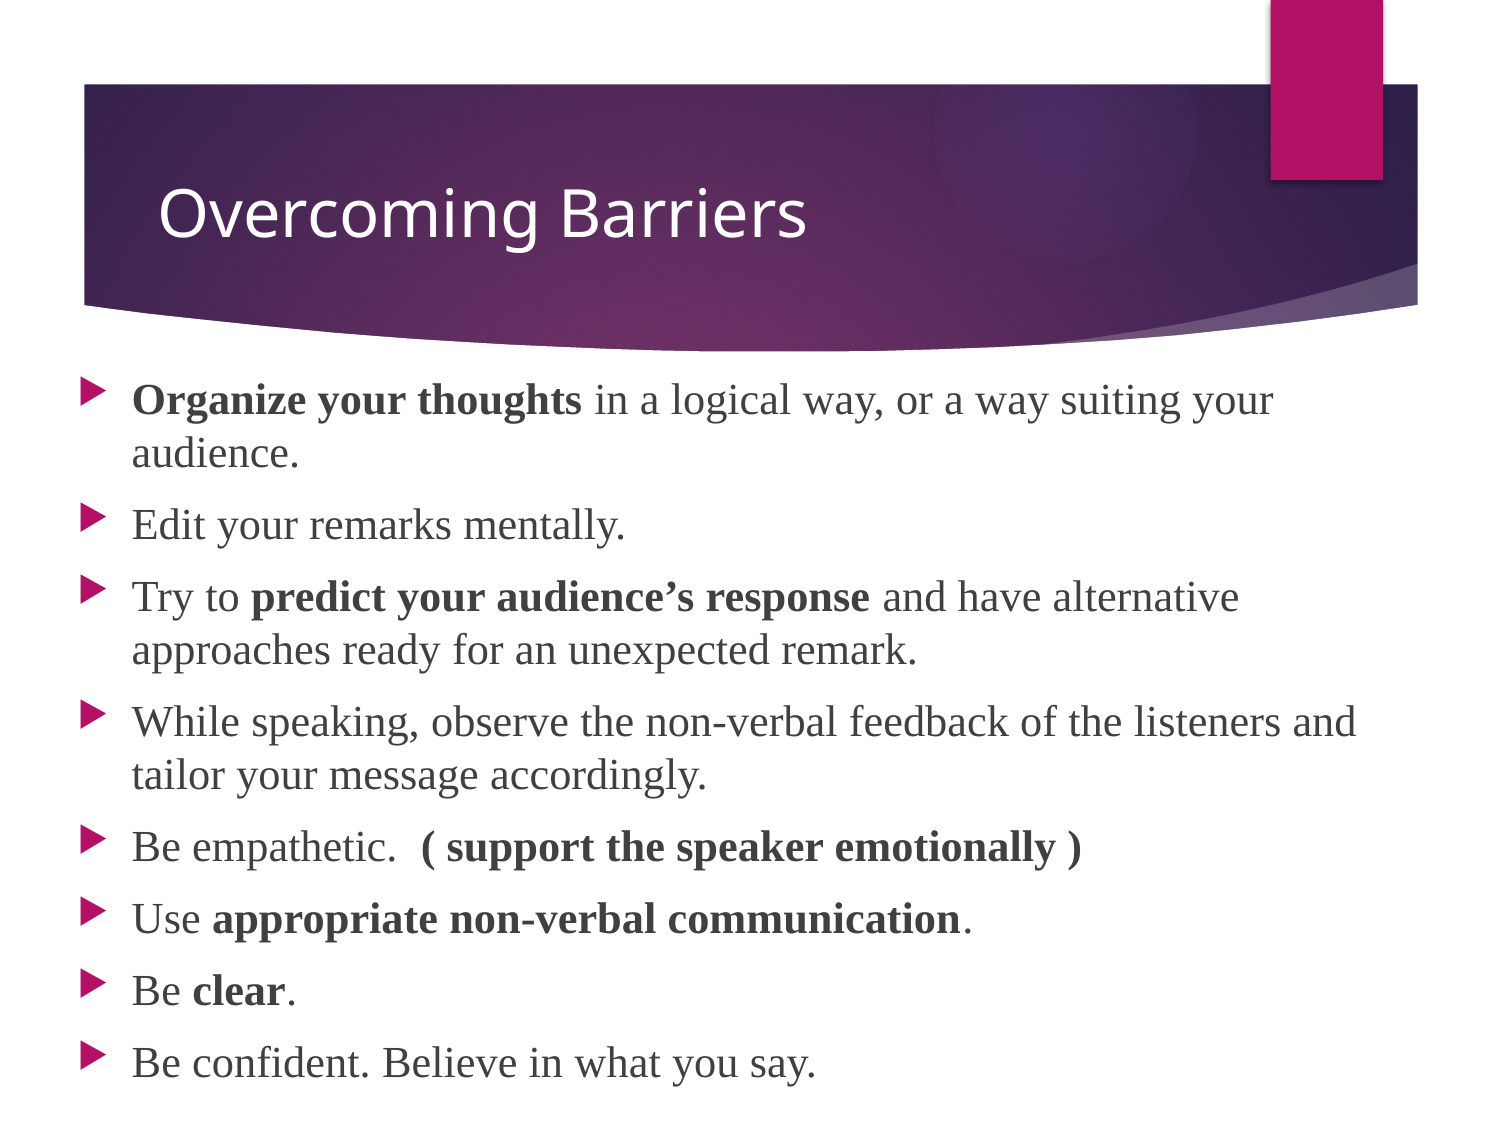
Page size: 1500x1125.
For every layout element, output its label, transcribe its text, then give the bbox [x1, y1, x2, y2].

list Organize your thoughts in a logical way, or a way suiting your audience. Edit your remarks mentally. Try to predict your audience’s response and have alternative approaches ready for an unexpected remark. While speaking, observe the non-verbal feedback of the listeners and tailor your message accordingly. Be empathetic. ( support the speaker emotionally ) Use appropriate non-verbal communication. Be clear. Be confident. Believe in what you say. [62, 362, 1450, 1100]
title Overcoming Barriers [142, 152, 1183, 269]
